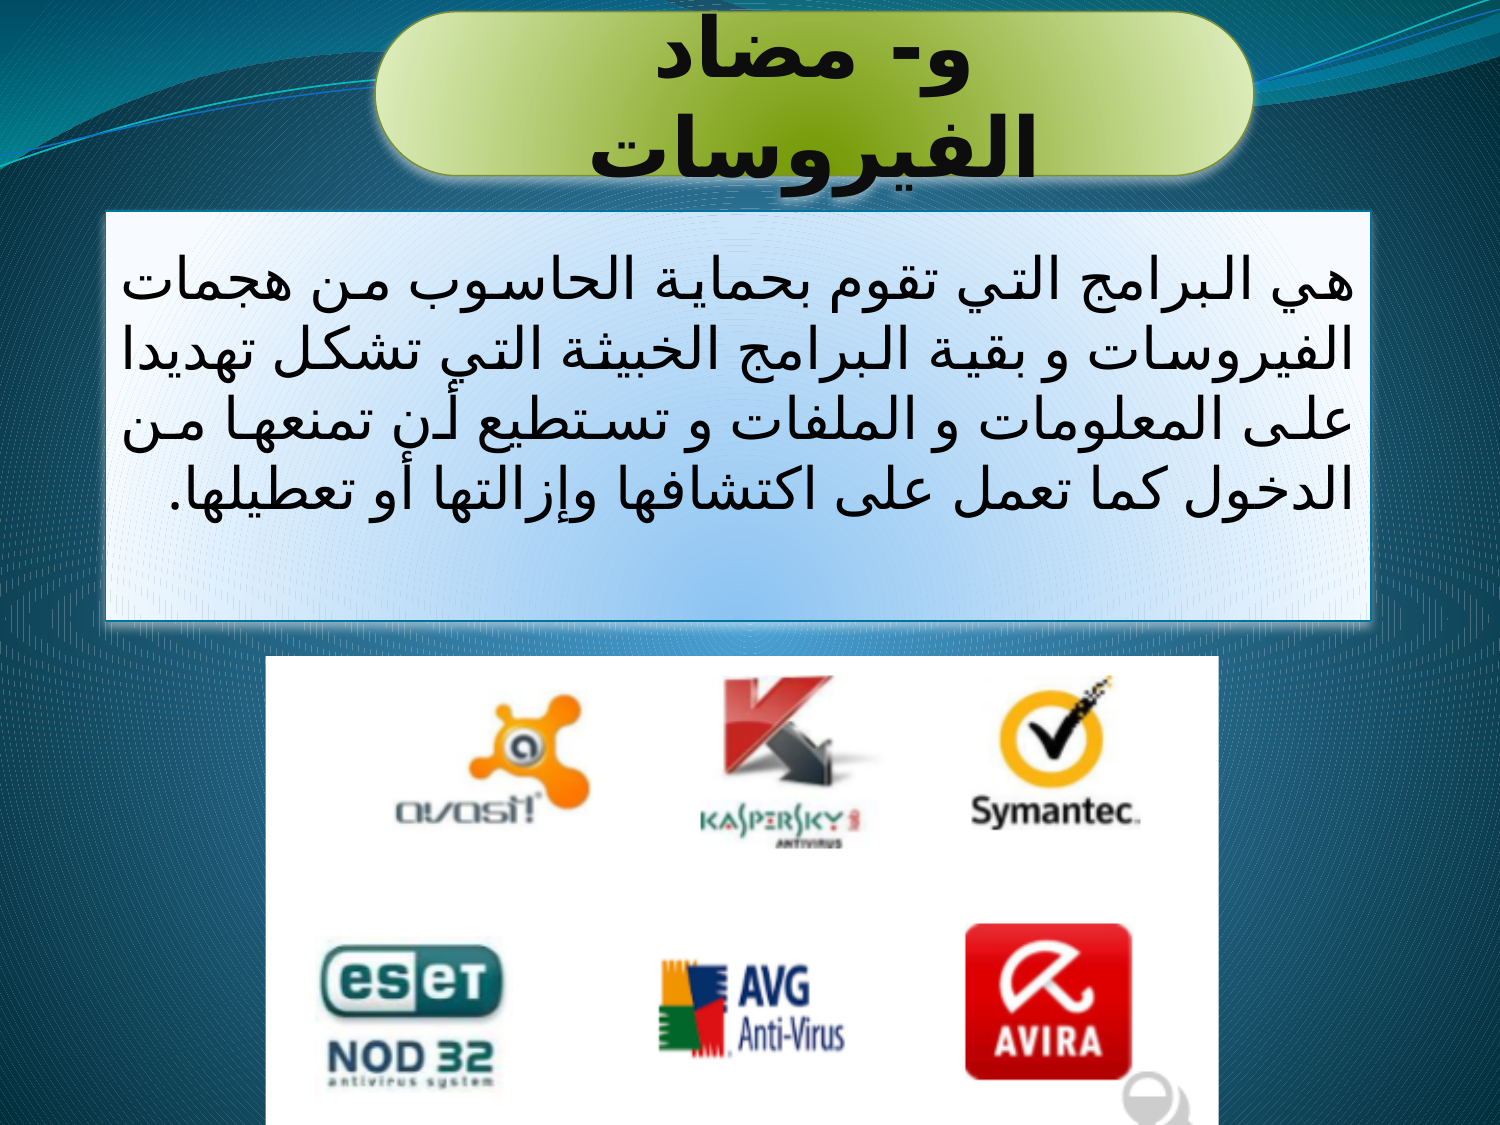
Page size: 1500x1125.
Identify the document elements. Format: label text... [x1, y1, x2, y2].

picture [265, 656, 1219, 1125]
text_box و- مضاد الفيروسات [374, 10, 1255, 177]
text_box هي البرامج التي تقوم بحماية الحاسوب من هجمات الفيروسات و بقية البرامج الخبيثة التي تشكل تهديدا على المعلومات و الملفات و تستطيع أن تمنعها من الدخول كما تعمل على اكتشافها وإزالتها أو تعطيلها. [105, 210, 1372, 622]
